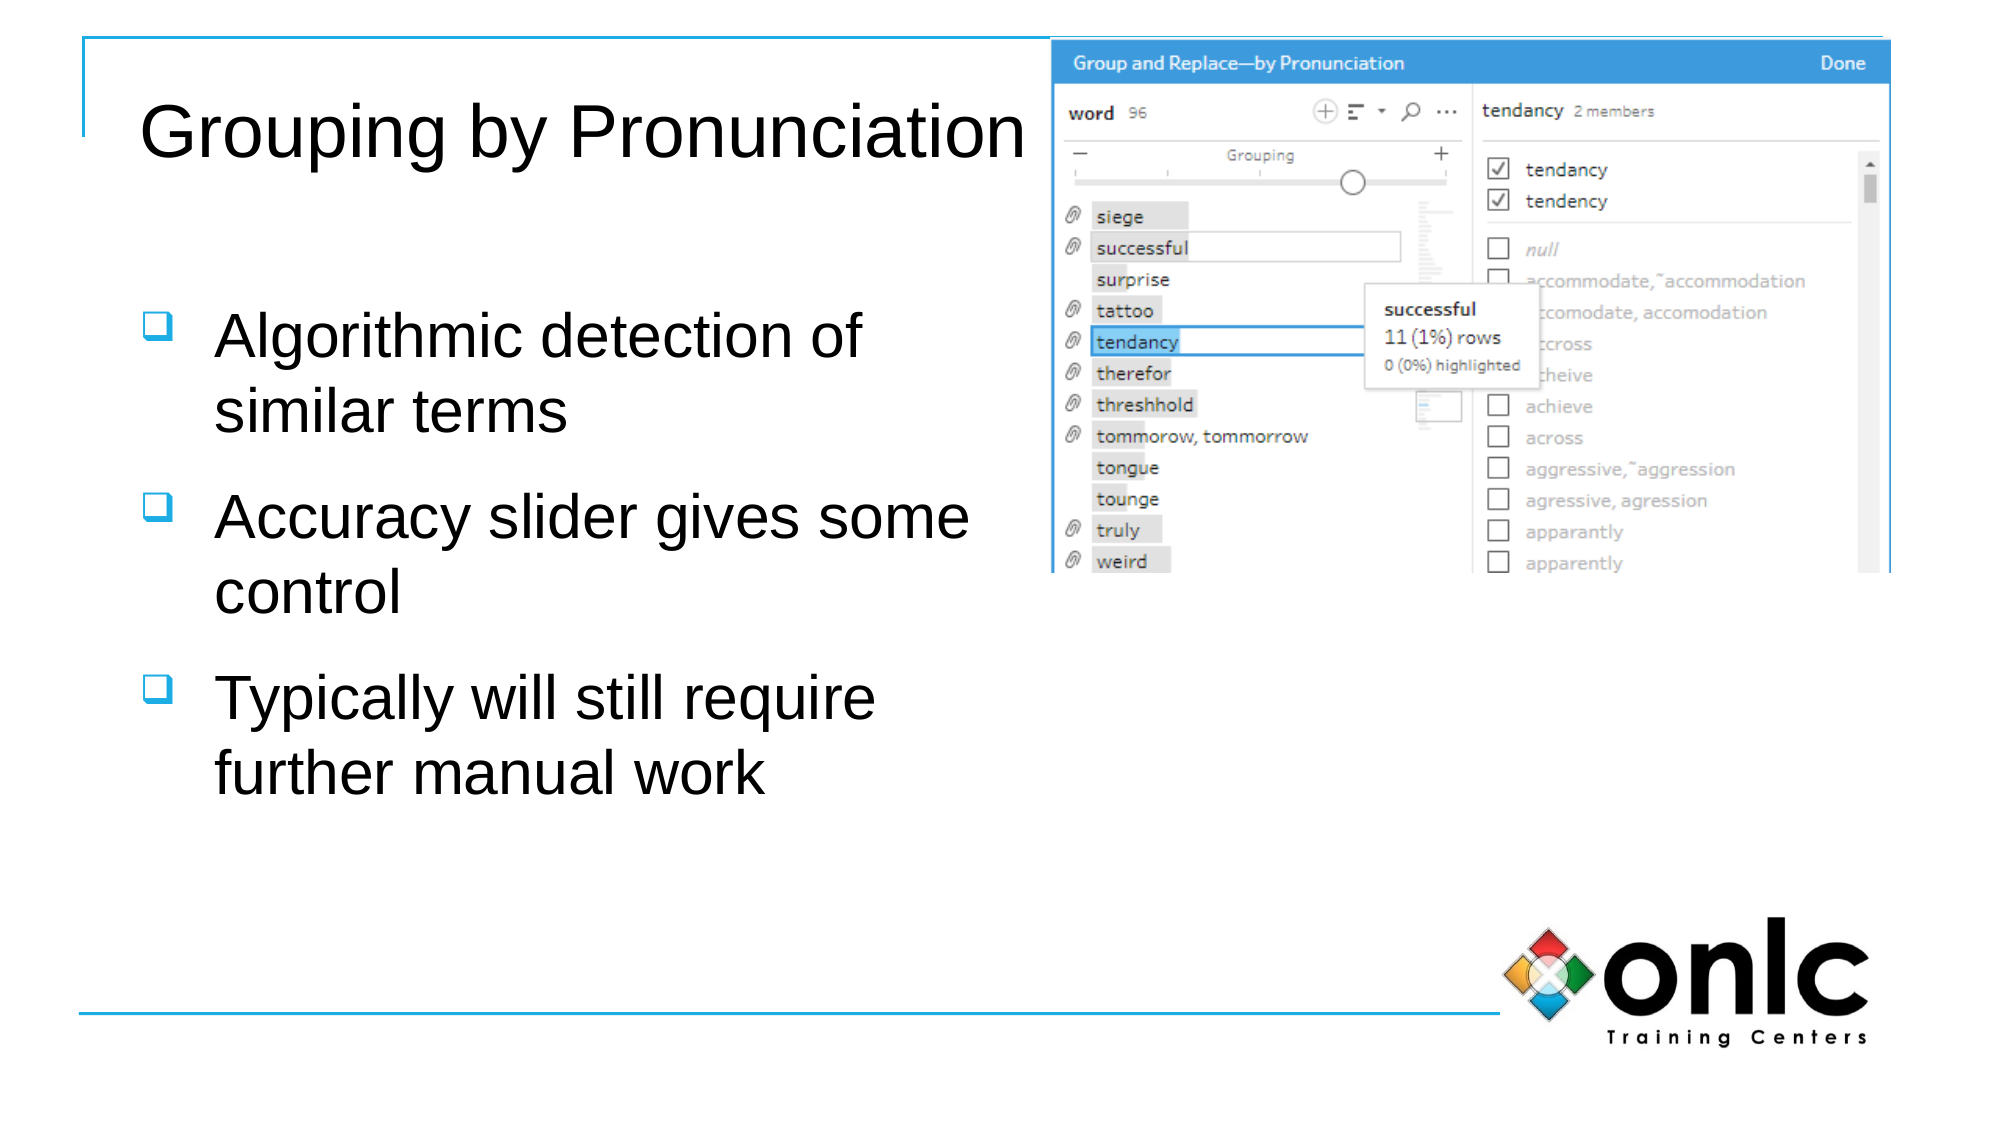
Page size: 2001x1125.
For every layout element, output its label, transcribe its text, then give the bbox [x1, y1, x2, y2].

title Grouping by Pronunciation [125, 75, 1044, 262]
picture [1500, 912, 1875, 1059]
list Algorithmic detection of similar terms Accuracy slider gives some control Typically will still require further manual work [125, 287, 1025, 900]
picture [1049, 37, 1891, 573]
